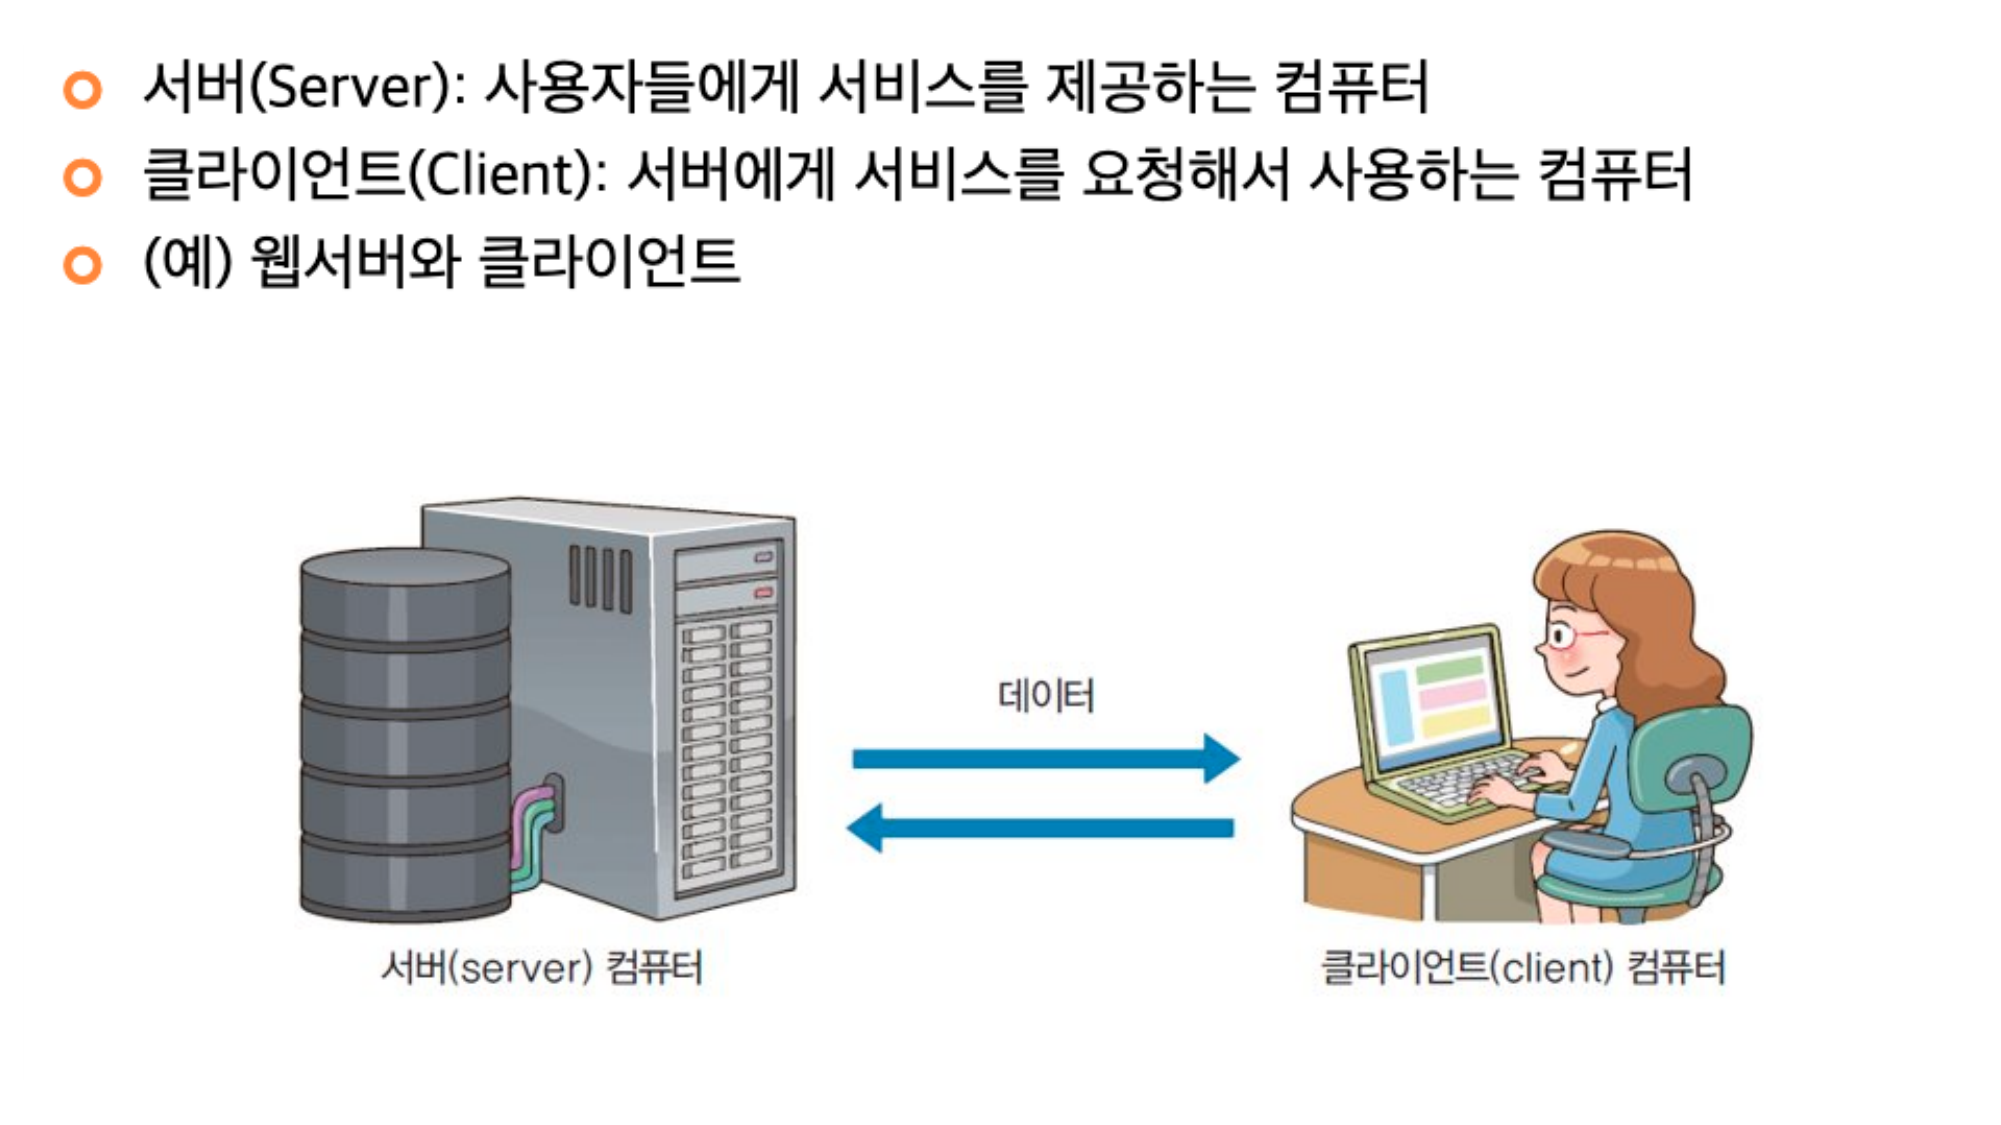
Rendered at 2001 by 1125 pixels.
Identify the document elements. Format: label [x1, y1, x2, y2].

picture [22, 45, 1978, 1080]
